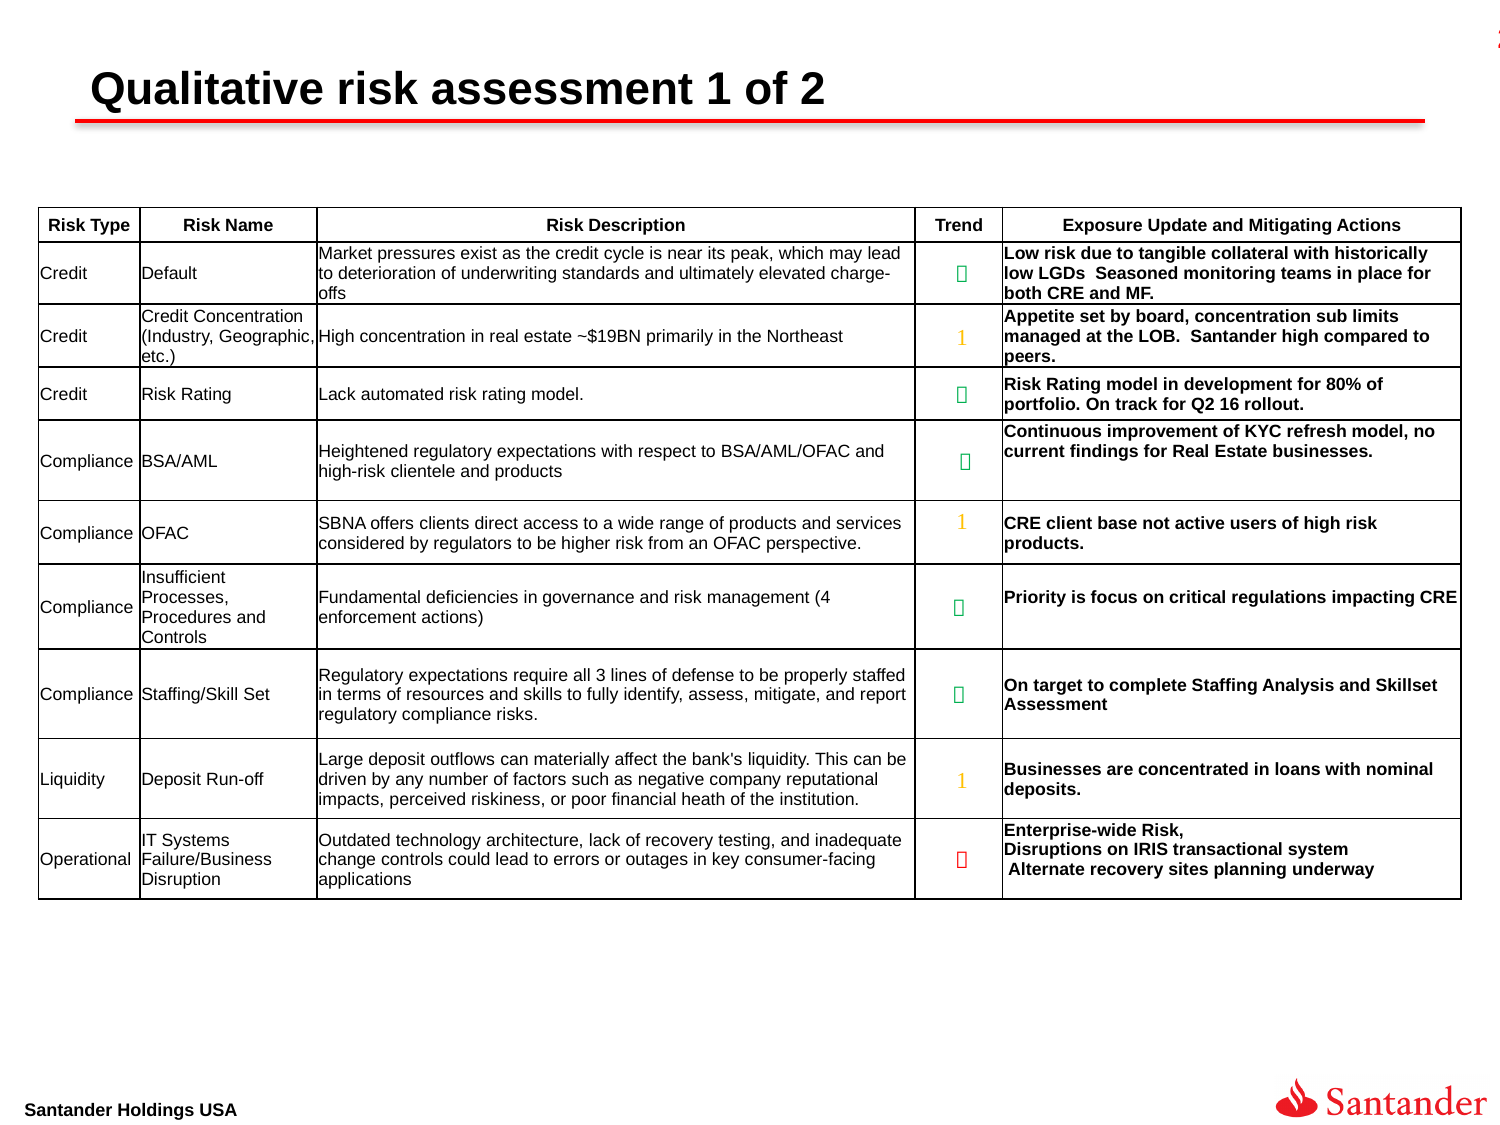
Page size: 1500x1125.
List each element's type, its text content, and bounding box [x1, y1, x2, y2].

table_cell Credit [39, 305, 139, 366]
table_cell Compliance [39, 421, 139, 500]
table_cell Staffing/Skill Set [141, 650, 316, 738]
table_cell Compliance [39, 565, 139, 648]
table_cell Risk Rating model in development for 80% of portfolio. On track for Q2 16 rollout. [1003, 368, 1460, 419]
table_cell  [916, 565, 1002, 648]
table_cell Large deposit outflows can materially affect the bank's liquidity. This can be driven by any number of factors such as negative company reputational impacts, perceived riskiness, or poor financial heath of the institution. [318, 739, 914, 818]
table_cell BSA/AML [141, 421, 316, 500]
table_cell Default [141, 243, 316, 303]
table_cell Businesses are concentrated in loans with nominal deposits. [1003, 739, 1460, 818]
table_cell Continuous improvement of KYC refresh model, no current findings for Real Estate businesses. [1003, 421, 1460, 500]
table_cell Market pressures exist as the credit cycle is near its peak, which may lead to deterioration of underwriting standards and ultimately elevated charge-offs [318, 243, 914, 303]
title Qualitative risk assessment 1 of 2 [75, 50, 1425, 122]
table_cell Enterprise-wide Risk, Disruptions on IRIS transactional system Alternate recovery sites planning underway [1003, 819, 1460, 898]
table_cell IT Systems Failure/Business Disruption [141, 819, 316, 898]
table_cell Compliance [39, 650, 139, 738]
table_cell Insufficient Processes, Procedures and Controls [141, 565, 316, 648]
table_cell  [916, 501, 1002, 563]
table_cell Regulatory expectations require all 3 lines of defense to be properly staffed in terms of resources and skills to fully identify, assess, mitigate, and report regulatory compliance risks. [318, 650, 914, 738]
table_cell CRE client base not active users of high risk products. [1003, 501, 1460, 563]
table_cell OFAC [141, 501, 316, 563]
table_cell  [916, 739, 1002, 818]
table_cell High concentration in real estate ~$19BN primarily in the Northeast [318, 305, 914, 366]
picture [1274, 1074, 1490, 1118]
table_cell Lack automated risk rating model. [318, 368, 914, 419]
table_cell Compliance [39, 501, 139, 563]
table_cell  [916, 650, 1002, 738]
table_cell Low risk due to tangible collateral with historically low LGDs Seasoned monitoring teams in place for both CRE and MF. [1003, 243, 1460, 303]
table_cell Liquidity [39, 739, 139, 818]
table_header Risk Description [318, 208, 914, 241]
table_cell Credit Concentration (Industry, Geographic, etc.) [141, 305, 316, 366]
table_header Exposure Update and Mitigating Actions [1003, 208, 1460, 241]
table_cell Operational [39, 819, 139, 898]
table_cell On target to complete Staffing Analysis and Skillset Assessment [1003, 650, 1460, 738]
table_cell  [916, 243, 1002, 303]
table_cell Fundamental deficiencies in governance and risk management (4 enforcement actions) [318, 565, 914, 648]
table_cell  [916, 368, 1002, 419]
table_cell SBNA offers clients direct access to a wide range of products and services considered by regulators to be higher risk from an OFAC perspective. [318, 501, 914, 563]
table_cell Deposit Run-off [141, 739, 316, 818]
table_cell Heightened regulatory expectations with respect to BSA/AML/OFAC and high-risk clientele and products [318, 421, 914, 500]
table_header Trend [916, 208, 1002, 241]
table_header Risk Type [39, 208, 139, 241]
table_cell Credit [39, 243, 139, 303]
table_cell Risk Rating [141, 368, 316, 419]
table_cell Outdated technology architecture, lack of recovery testing, and inadequate change controls could lead to errors or outages in key consumer-facing applications [318, 819, 914, 898]
table_cell Priority is focus on critical regulations impacting CRE [1003, 565, 1460, 648]
table_header Risk Name [141, 208, 316, 241]
table_cell  [916, 421, 1002, 500]
table_cell Credit [39, 368, 139, 419]
table_cell Appetite set by board, concentration sub limits managed at the LOB. Santander high compared to peers. [1003, 305, 1460, 366]
table_cell  [916, 819, 1002, 898]
table_cell  [916, 305, 1002, 366]
